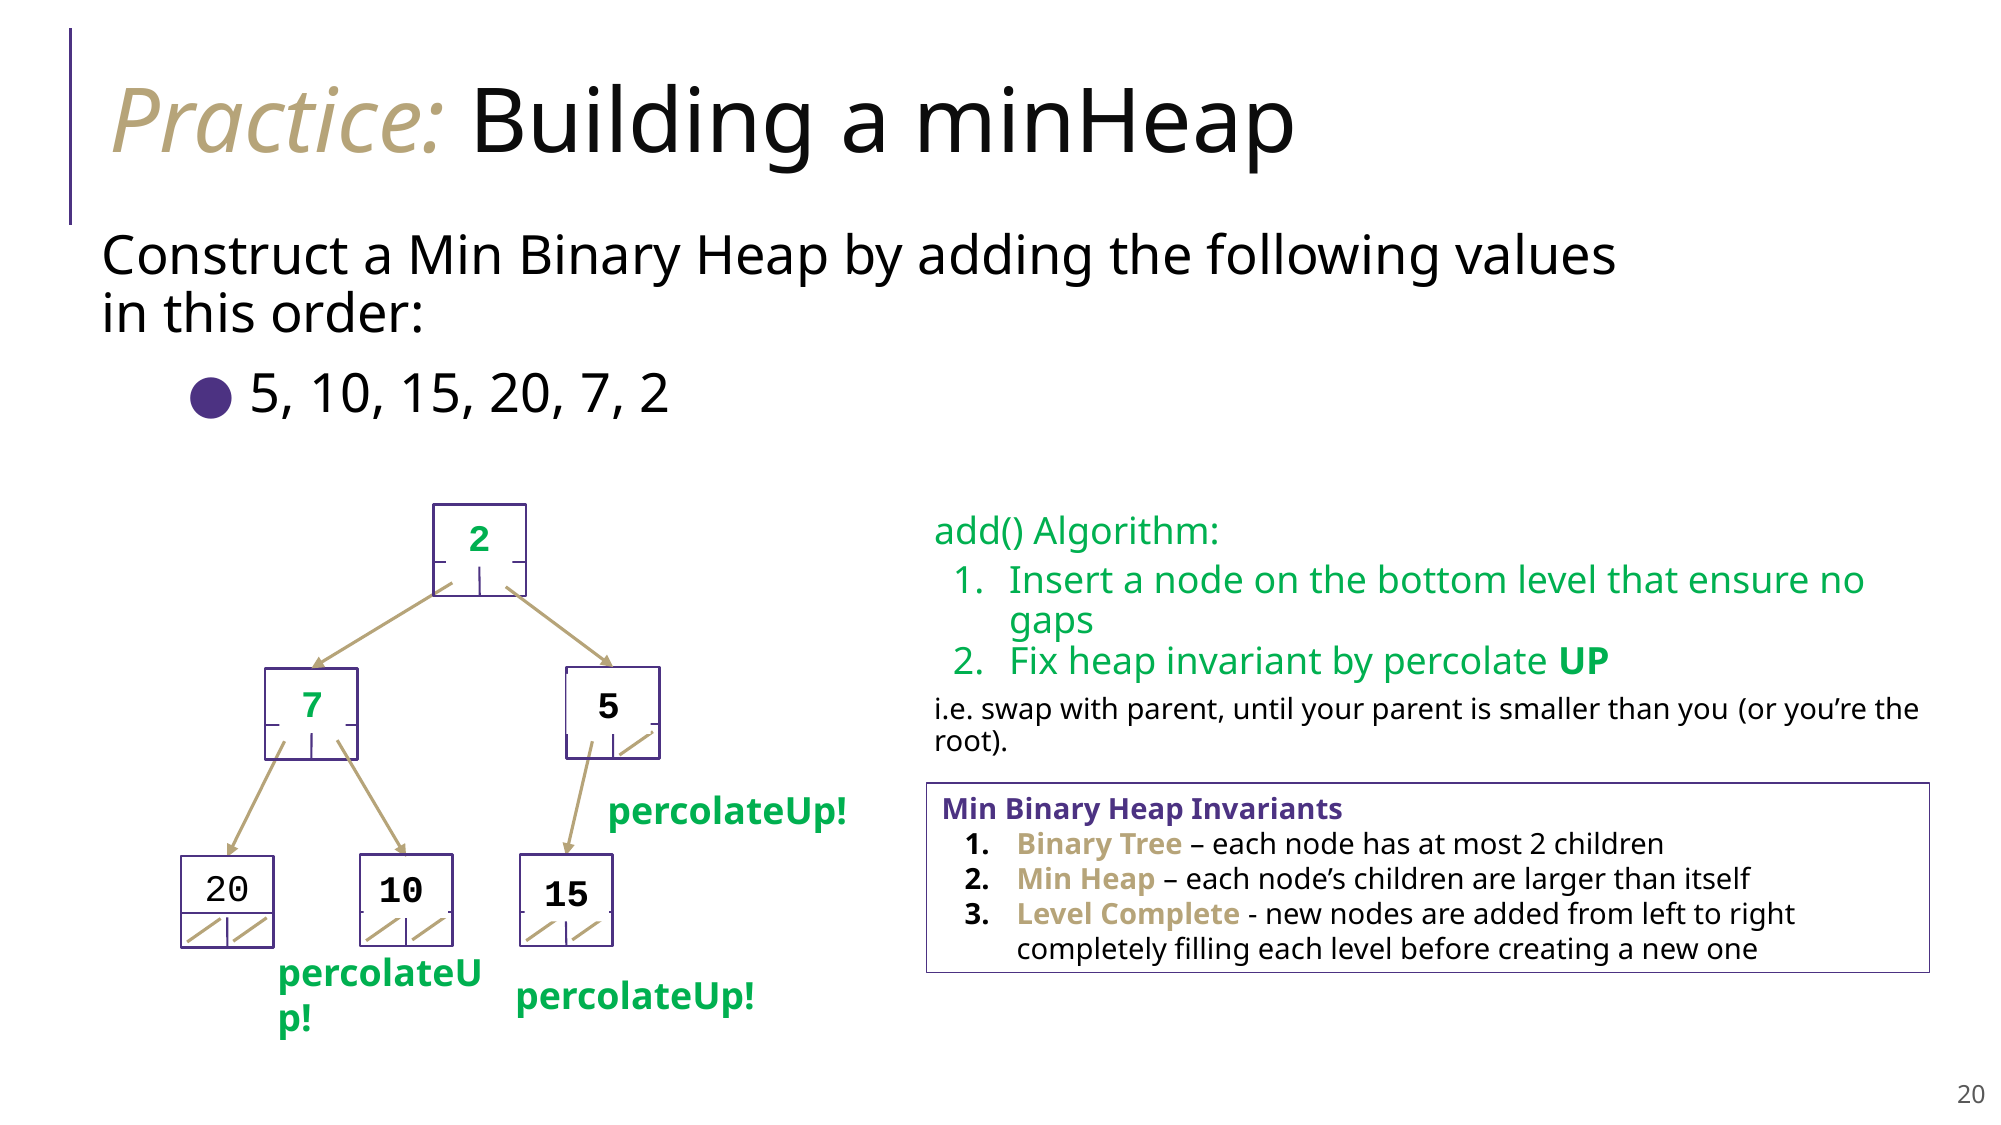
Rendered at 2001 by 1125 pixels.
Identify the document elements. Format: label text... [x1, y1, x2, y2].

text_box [519, 854, 613, 947]
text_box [311, 582, 453, 669]
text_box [619, 731, 654, 756]
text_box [505, 586, 614, 668]
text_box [264, 666, 359, 761]
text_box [336, 739, 407, 858]
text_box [359, 854, 453, 947]
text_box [180, 855, 274, 948]
list add() Algorithm: Insert a node on the bottom level that ensure no gaps Fix heap invariant by percolate UP i.e. swap with parent, until your parent is smaller than you (or you’re the root). [926, 504, 1963, 1125]
text_box percolateUp! [262, 941, 520, 1047]
list Construct a Min Binary Heap by adding the following values in this order: 5, 10, 15, 20, 7, 2 [94, 220, 1632, 873]
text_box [565, 765, 593, 853]
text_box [566, 665, 660, 759]
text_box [432, 504, 527, 597]
title Practice: Building a minHeap [94, 43, 1930, 210]
text_box percolateUp! [500, 964, 798, 1025]
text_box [226, 740, 285, 858]
text_box percolateUp! [596, 779, 865, 840]
